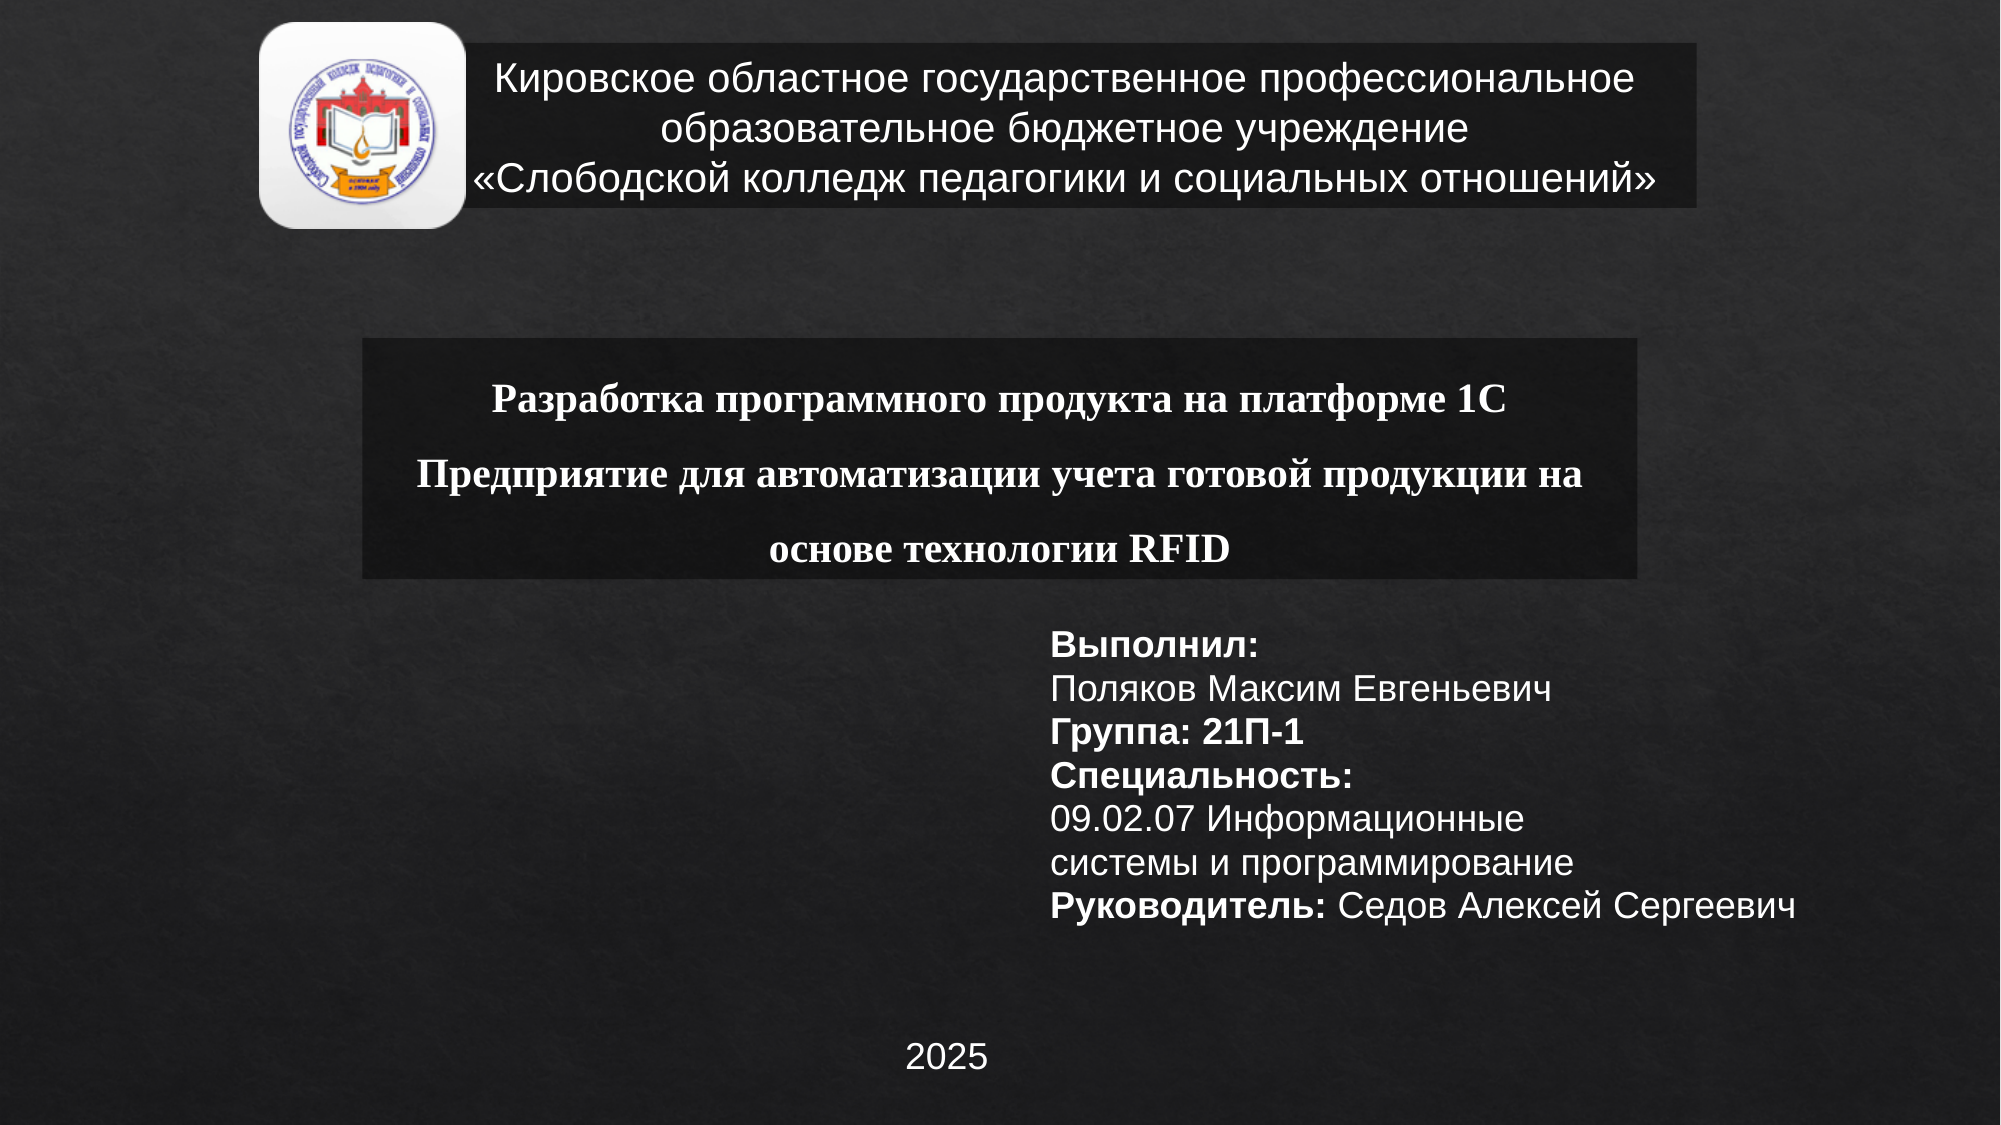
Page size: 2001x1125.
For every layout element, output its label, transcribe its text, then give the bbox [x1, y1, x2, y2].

text_box 2025 [751, 1024, 1142, 1084]
text_box Выполнил: Поляков Максим Евгеньевич Группа: 21П-1 Специальность: 09.02.07 Информационные системы и программирование Руководитель: Седов Алексей Сергеевич [1035, 621, 1992, 1059]
picture [258, 21, 466, 229]
text_box Кировское областное государственное профессиональное образовательное бюджетное учреждение «Слободской колледж педагогики и социальных отношений» [474, 42, 1697, 208]
text_box Разработка программного продукта на платформе 1С Предприятие для автоматизации учета готовой продукции на основе технологии RFID [362, 338, 1638, 580]
